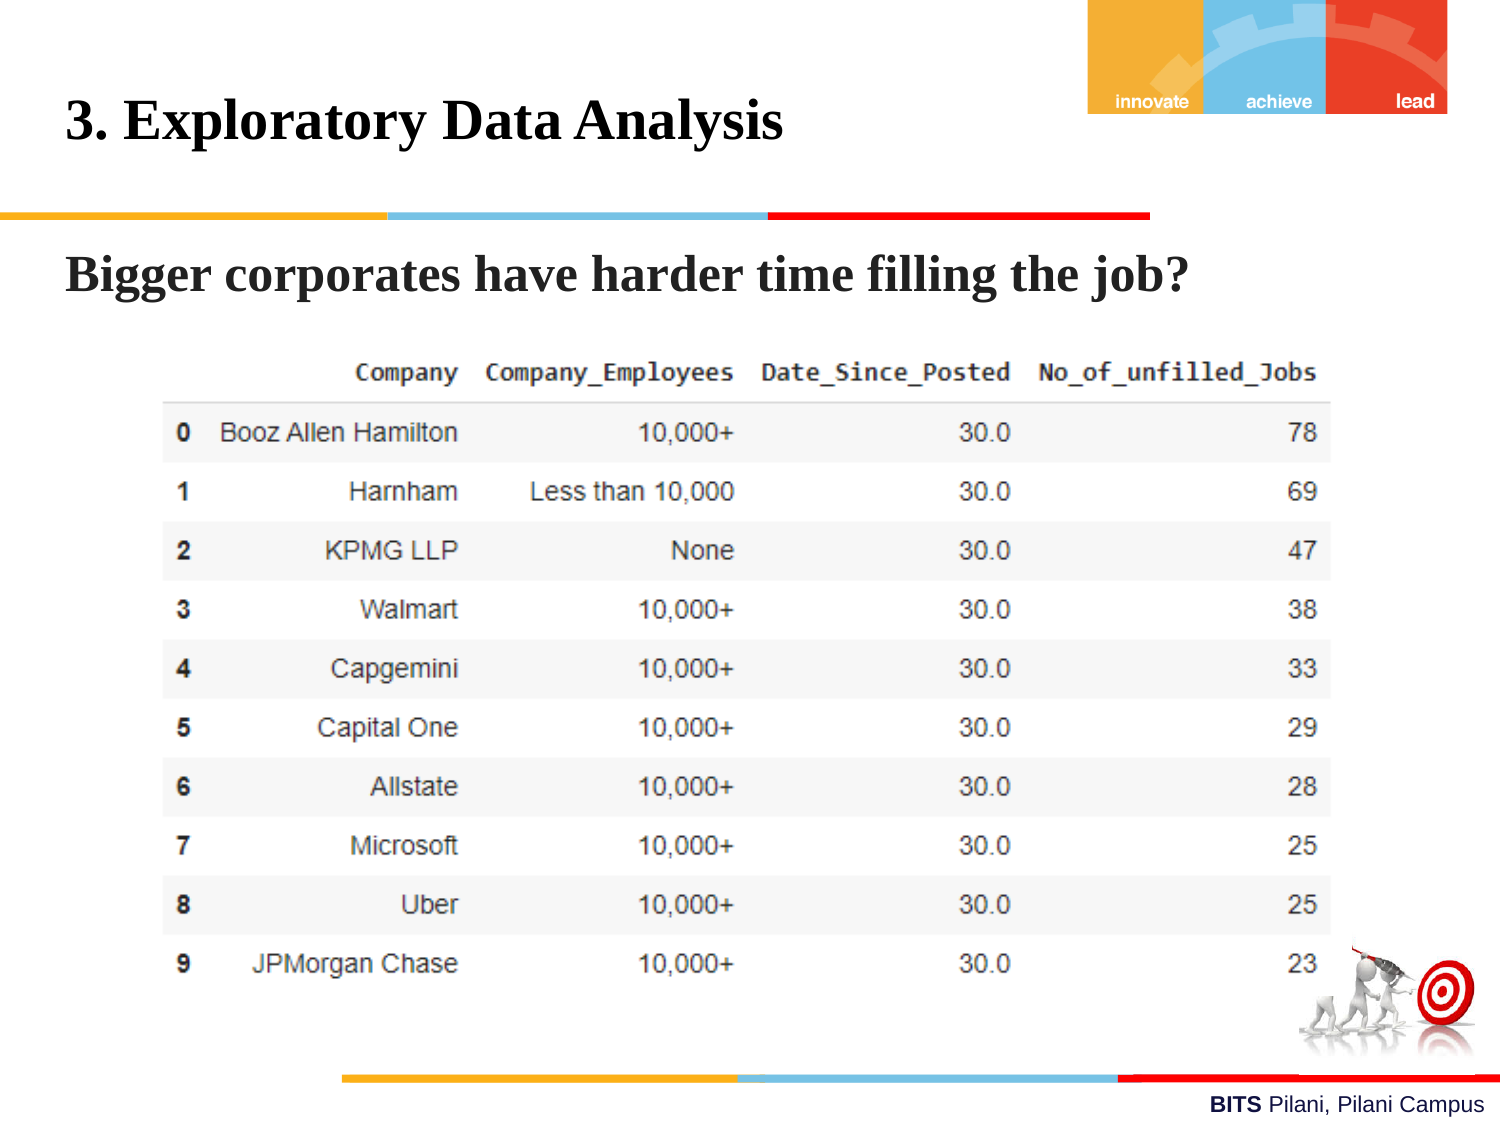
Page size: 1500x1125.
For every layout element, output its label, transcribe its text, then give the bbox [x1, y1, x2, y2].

list 3. Exploratory Data Analysis [50, 22, 1088, 211]
picture [148, 343, 1476, 1076]
text_box Bigger corporates have harder time filling the job? [50, 222, 1300, 309]
picture [1087, 0, 1448, 114]
